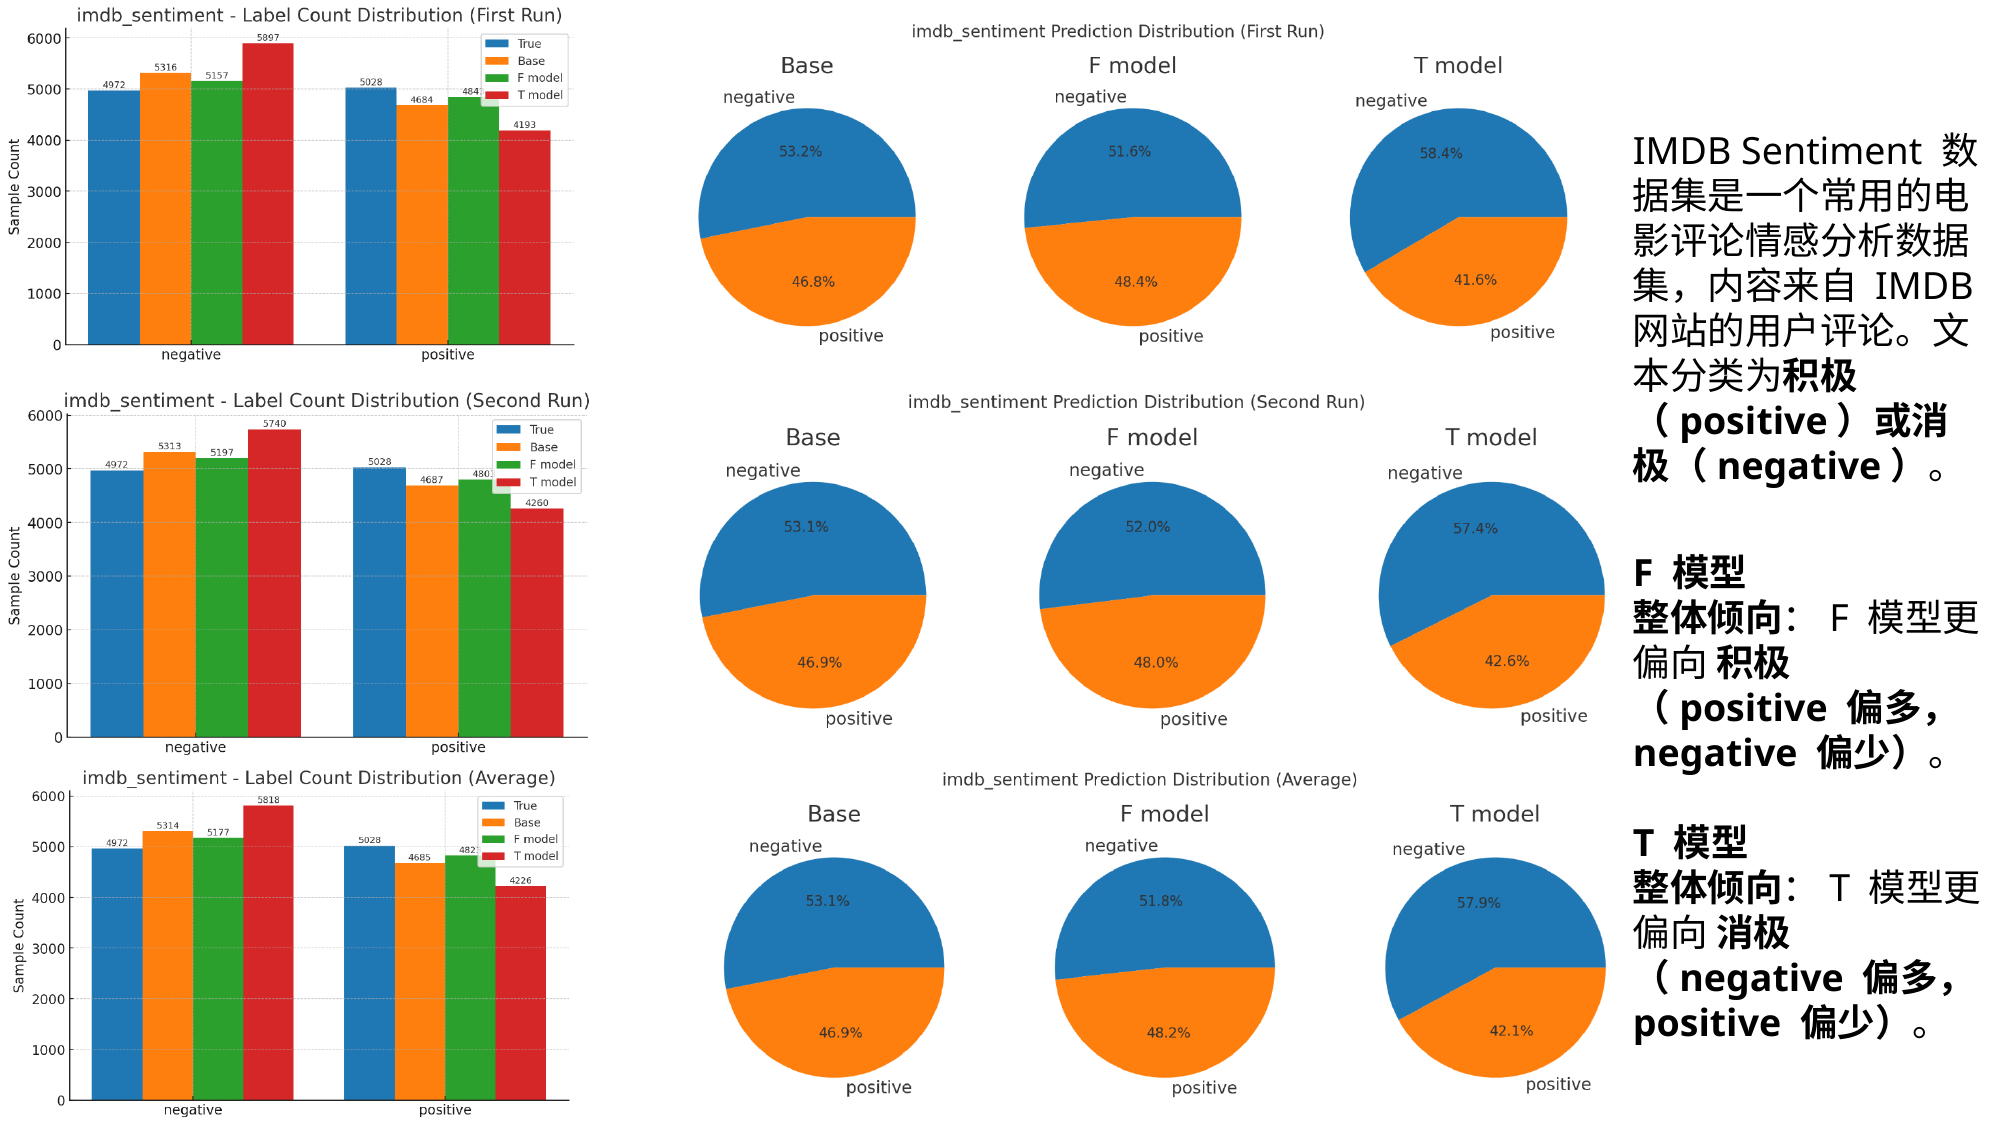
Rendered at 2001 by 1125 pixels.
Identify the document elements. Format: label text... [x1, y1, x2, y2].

text_box F 模型 整体倾向：F 模型更偏向 积极（positive 偏多，negative 偏少）。 T 模型 整体倾向：T 模型更偏向 消极（negative 偏多，positive 偏少）。 [1618, 541, 2000, 1096]
picture [0, 0, 581, 370]
picture [0, 384, 598, 1125]
text_box IMDB Sentiment 数据集是一个常用的电影评论情感分析数据集，内容来自 IMDB 网站的用户评论。文本分类为积极（positive）或消极（negative）。 [1618, 119, 2000, 494]
picture [686, 762, 1643, 1115]
picture [661, 384, 1643, 747]
picture [661, 14, 1604, 363]
